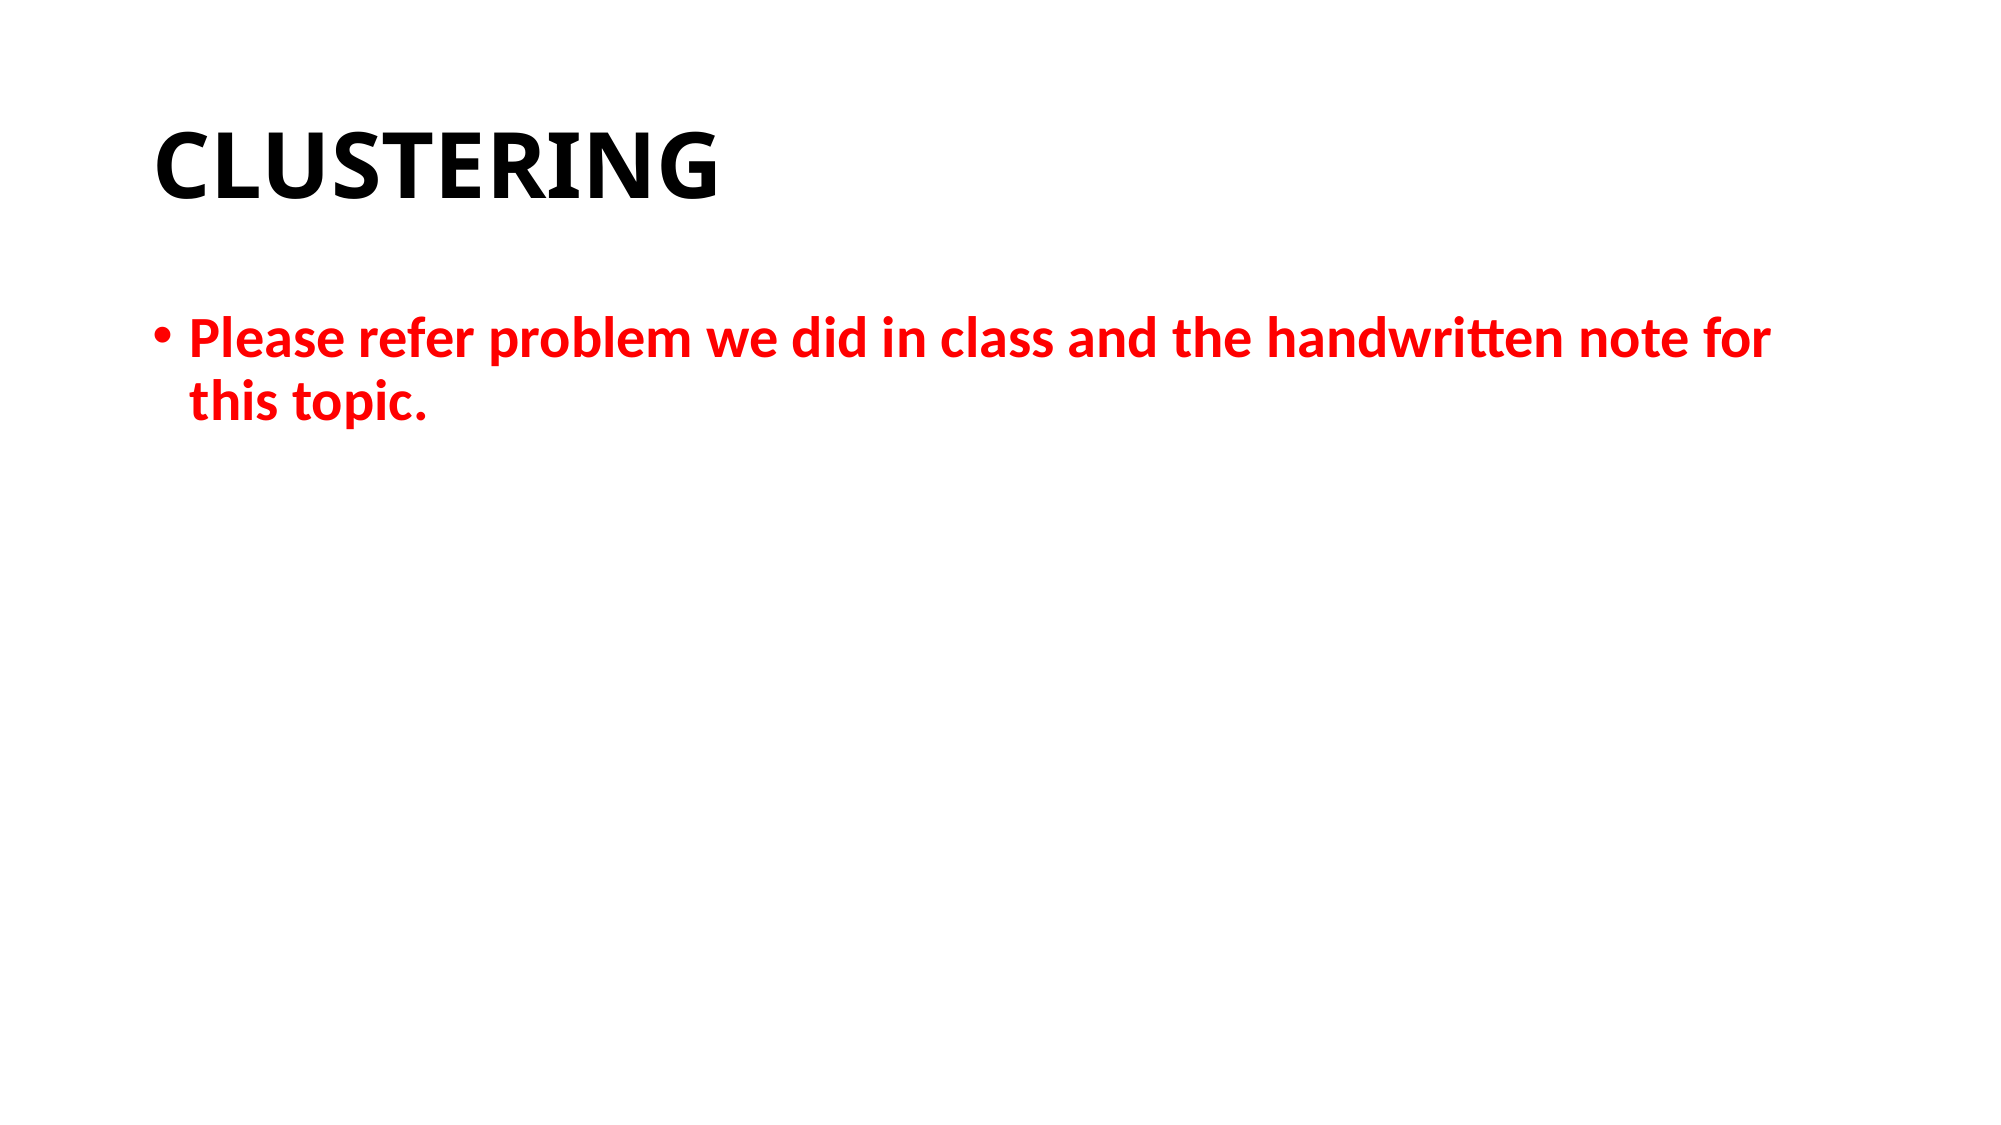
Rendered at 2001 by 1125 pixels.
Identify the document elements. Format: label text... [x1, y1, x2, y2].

title CLUSTERING [137, 59, 1863, 278]
list Please refer problem we did in class and the handwritten note for this topic. [137, 299, 1863, 1014]
